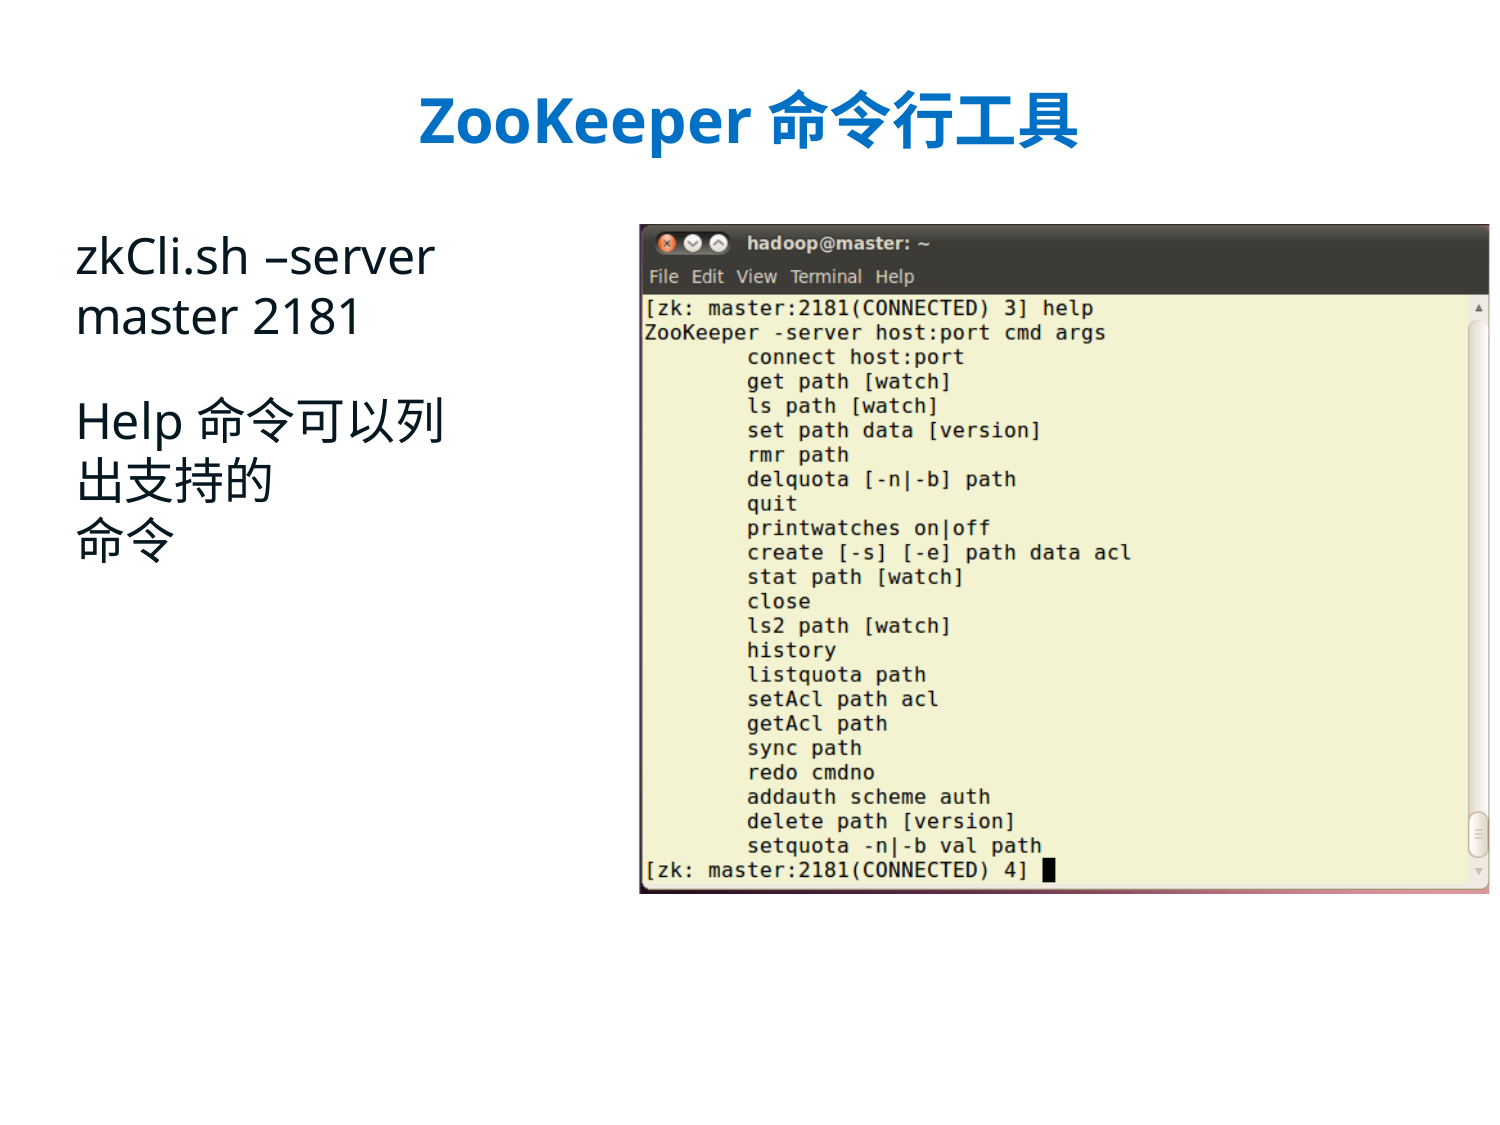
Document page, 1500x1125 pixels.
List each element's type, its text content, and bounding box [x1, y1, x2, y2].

text_box [639, 224, 1490, 894]
title ZooKeeper命令行工具 [75, 8, 1425, 213]
text_box zkCli.sh –server master 2181 Help命令可以列出支持的 命令 [72, 224, 639, 570]
